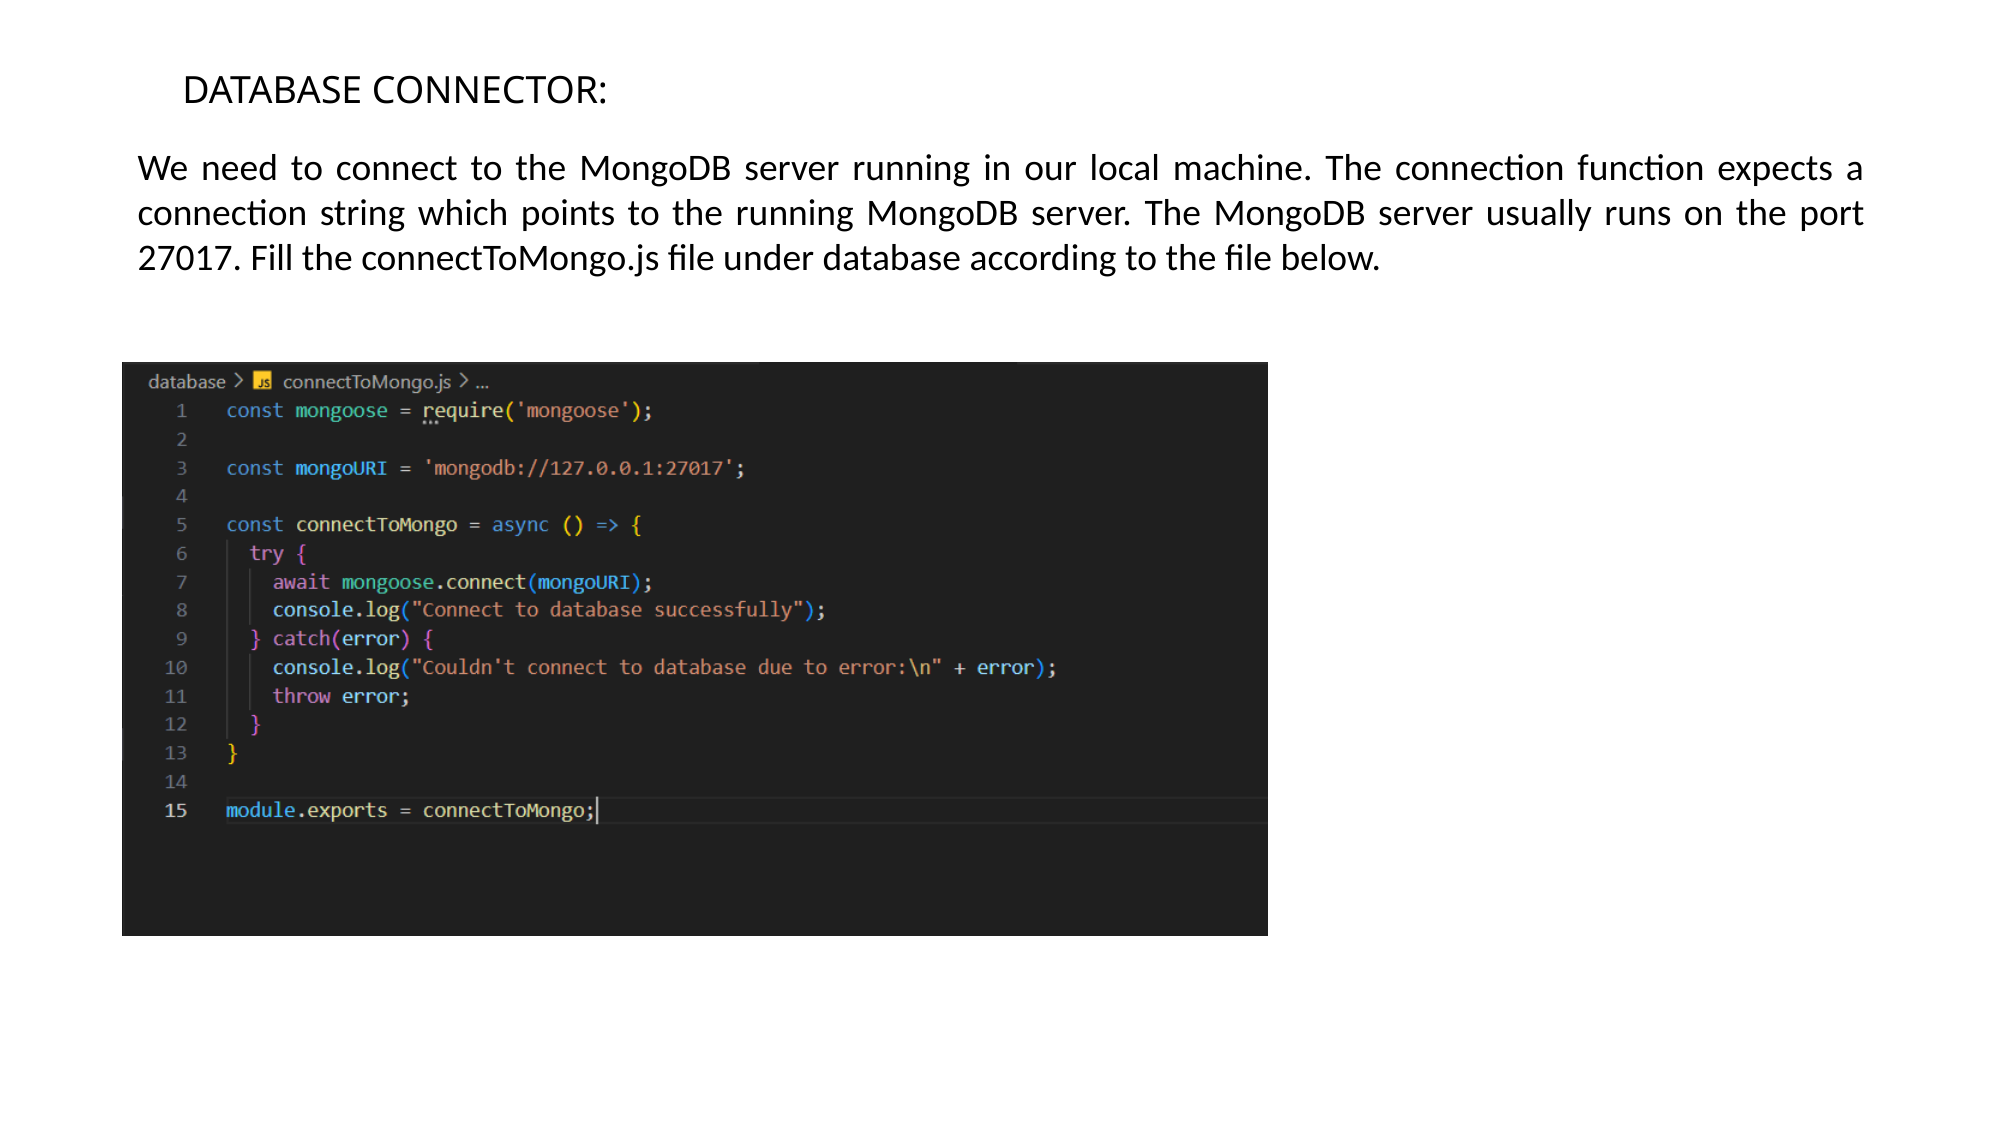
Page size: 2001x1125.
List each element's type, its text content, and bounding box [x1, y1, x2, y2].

text_box DATABASE CONNECTOR: [167, 58, 624, 119]
text_box We need to connect to the MongoDB server running in our local machine. The connection function expects a connection string which points to the running MongoDB server. The MongoDB server usually runs on the port 27017. Fill the connectToMongo.js file under database according to the file below. [122, 135, 1882, 286]
picture [122, 362, 1268, 936]
